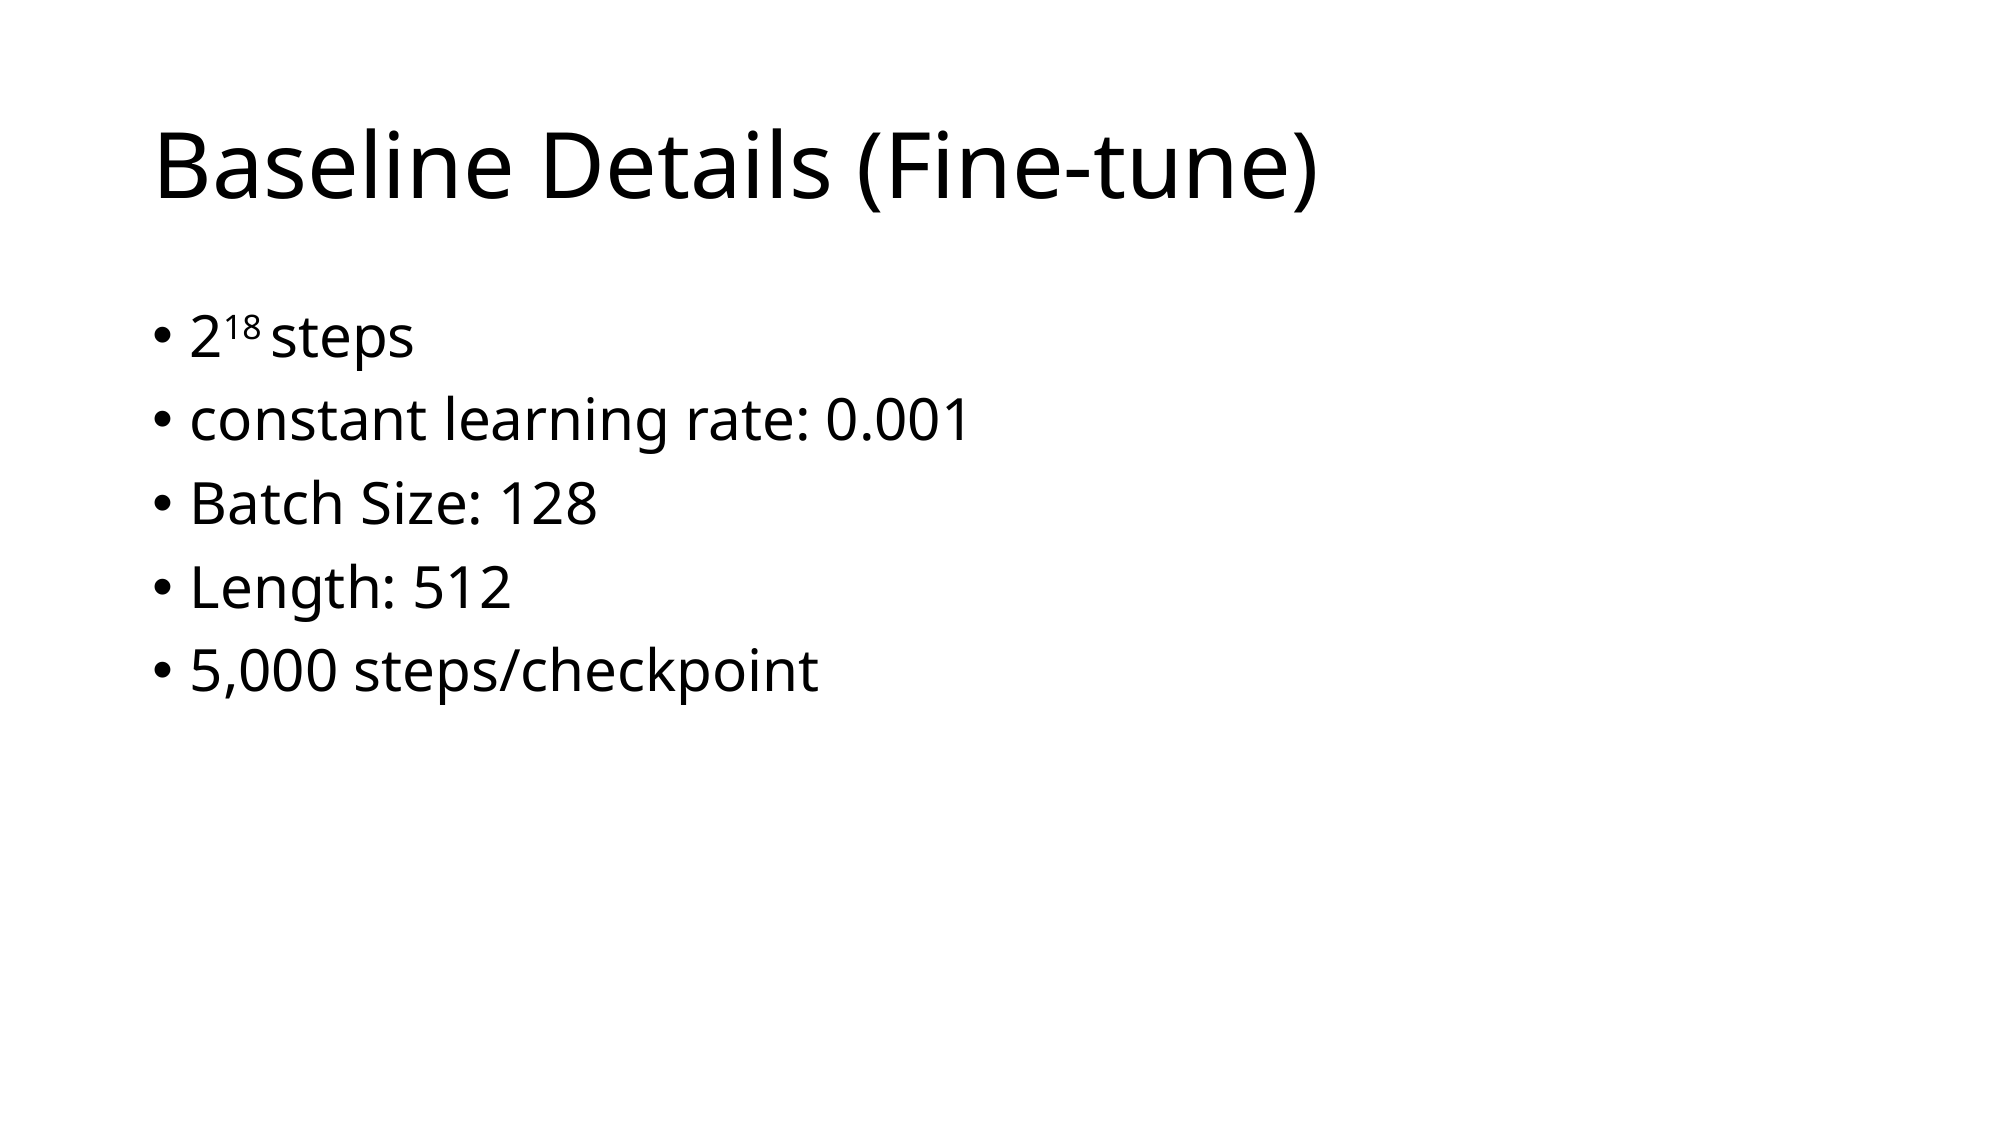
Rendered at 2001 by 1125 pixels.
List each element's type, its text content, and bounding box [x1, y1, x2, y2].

title Baseline Details (Fine-tune) [137, 59, 1863, 278]
list 218 steps constant learning rate: 0.001 Batch Size: 128 Length: 512 5,000 steps/checkpoint [137, 299, 1863, 1014]
